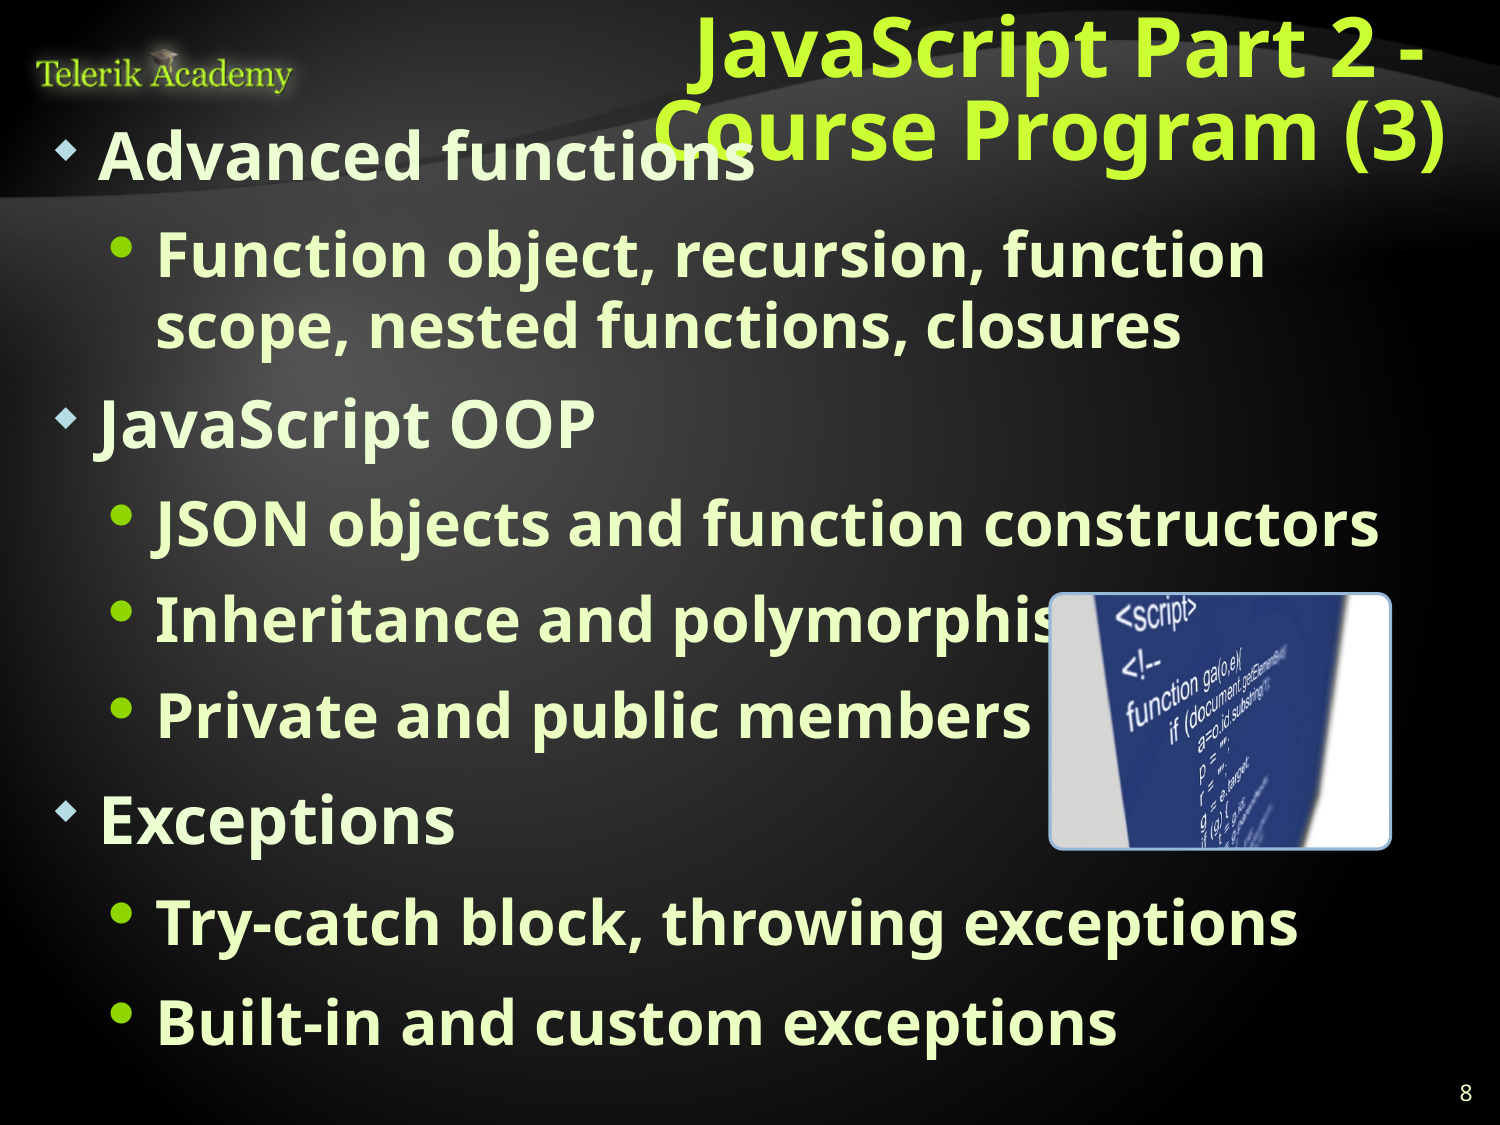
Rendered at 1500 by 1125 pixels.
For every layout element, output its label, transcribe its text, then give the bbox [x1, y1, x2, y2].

slide_number 8 [1412, 1074, 1488, 1113]
picture [0, 0, 1500, 1125]
title JavaScript Part 2 - Course Program (3) [300, 24, 1463, 112]
list Advanced functions Function object, recursion, function scope, nested functions, closures JavaScript OOP JSON objects and function constructors Inheritance and polymorphism Private and public members Exceptions Try-catch block, throwing exceptions Built-in and custom exceptions [37, 112, 1463, 1063]
